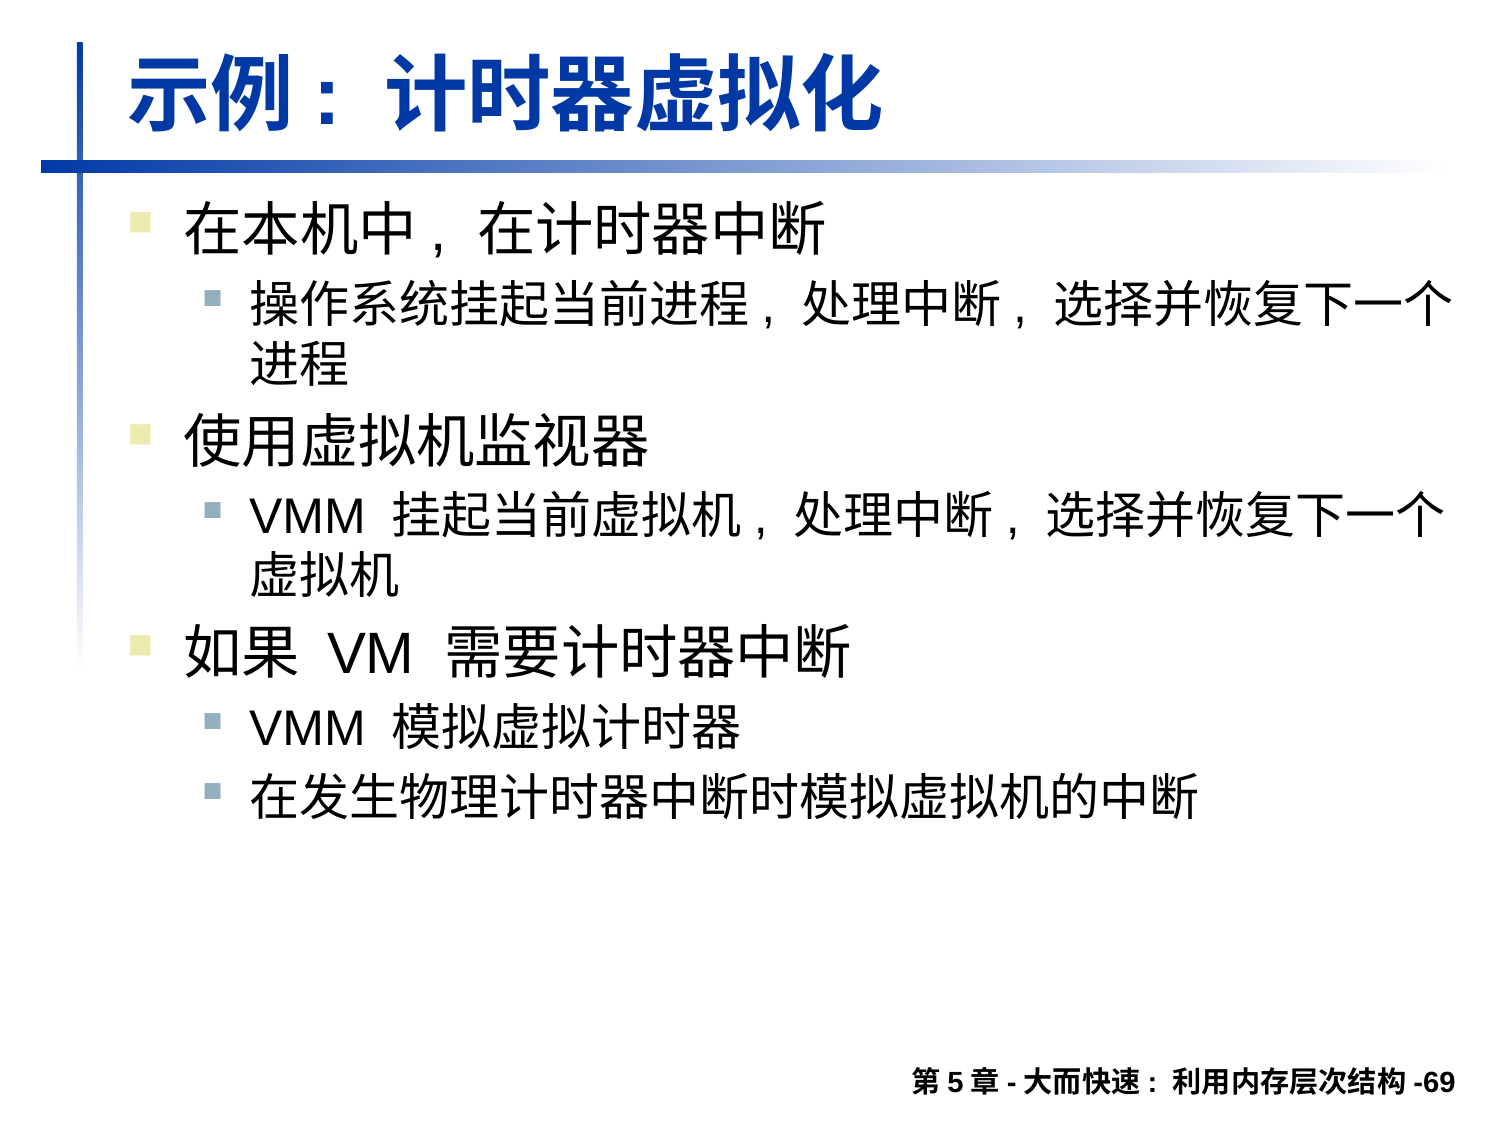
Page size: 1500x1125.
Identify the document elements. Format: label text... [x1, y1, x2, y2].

footer 第5章-大而快速: 利用内存层次结构-69 [277, 1046, 1471, 1106]
title 示例: 计时器虚拟化 [112, 32, 1468, 149]
list 在本机中, 在计时器中断 操作系统挂起当前进程, 处理中断, 选择并恢复下一个进程 使用虚拟机监视器 VMM 挂起当前虚拟机, 处理中断, 选择并恢复下一个虚拟机 如果 VM 需要计时器中断 VMM 模拟虚拟计时器 在发生物理计时器中断时模拟虚拟机的中断 [112, 184, 1469, 1024]
